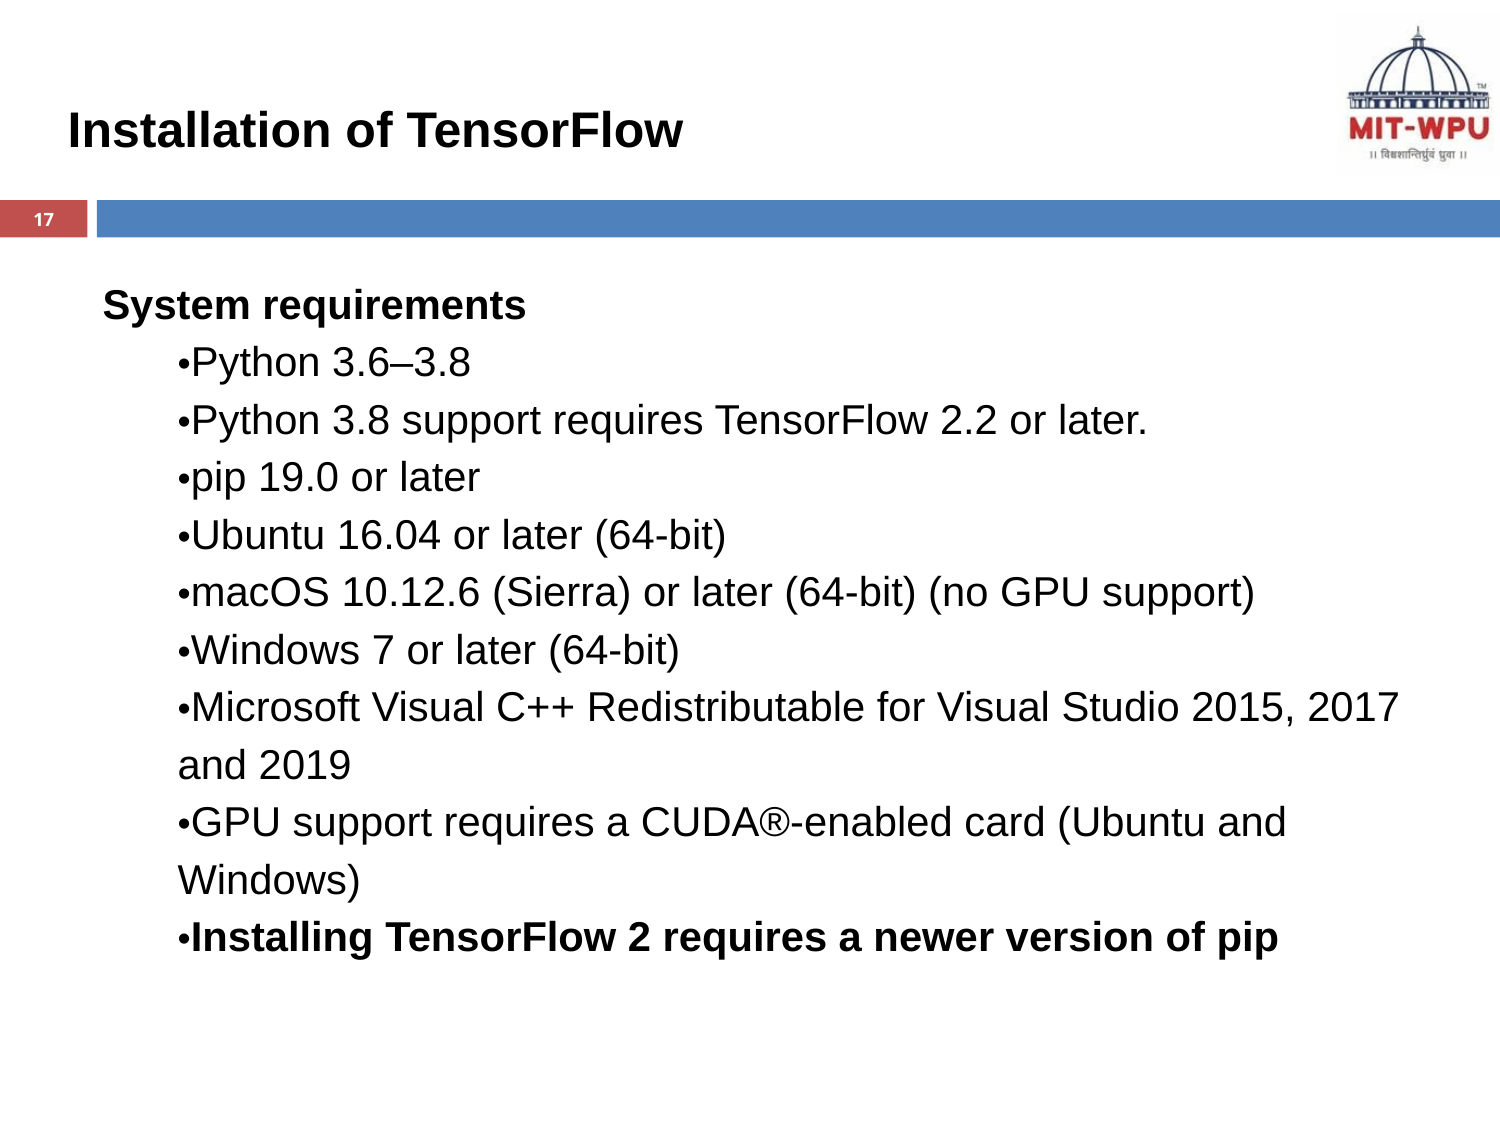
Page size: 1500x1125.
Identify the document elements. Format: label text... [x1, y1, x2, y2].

list System requirements •Python 3.6–3.8 •Python 3.8 support requires TensorFlow 2.2 or later. •pip 19.0 or later •Ubuntu 16.04 or later (64-bit) •macOS 10.12.6 (Sierra) or later (64-bit) (no GPU support) •Windows 7 or later (64-bit) •Microsoft Visual C++ Redistributable for Visual Studio 2015, 2017 and 2019 •GPU support requires a CUDA®-enabled card (Ubuntu and Windows) •Installing TensorFlow 2 requires a newer version of pip [87, 262, 1485, 1000]
text_box Installation of TensorFlow [52, 73, 996, 173]
slide_number 17 [0, 200, 88, 241]
picture [1337, 12, 1500, 175]
